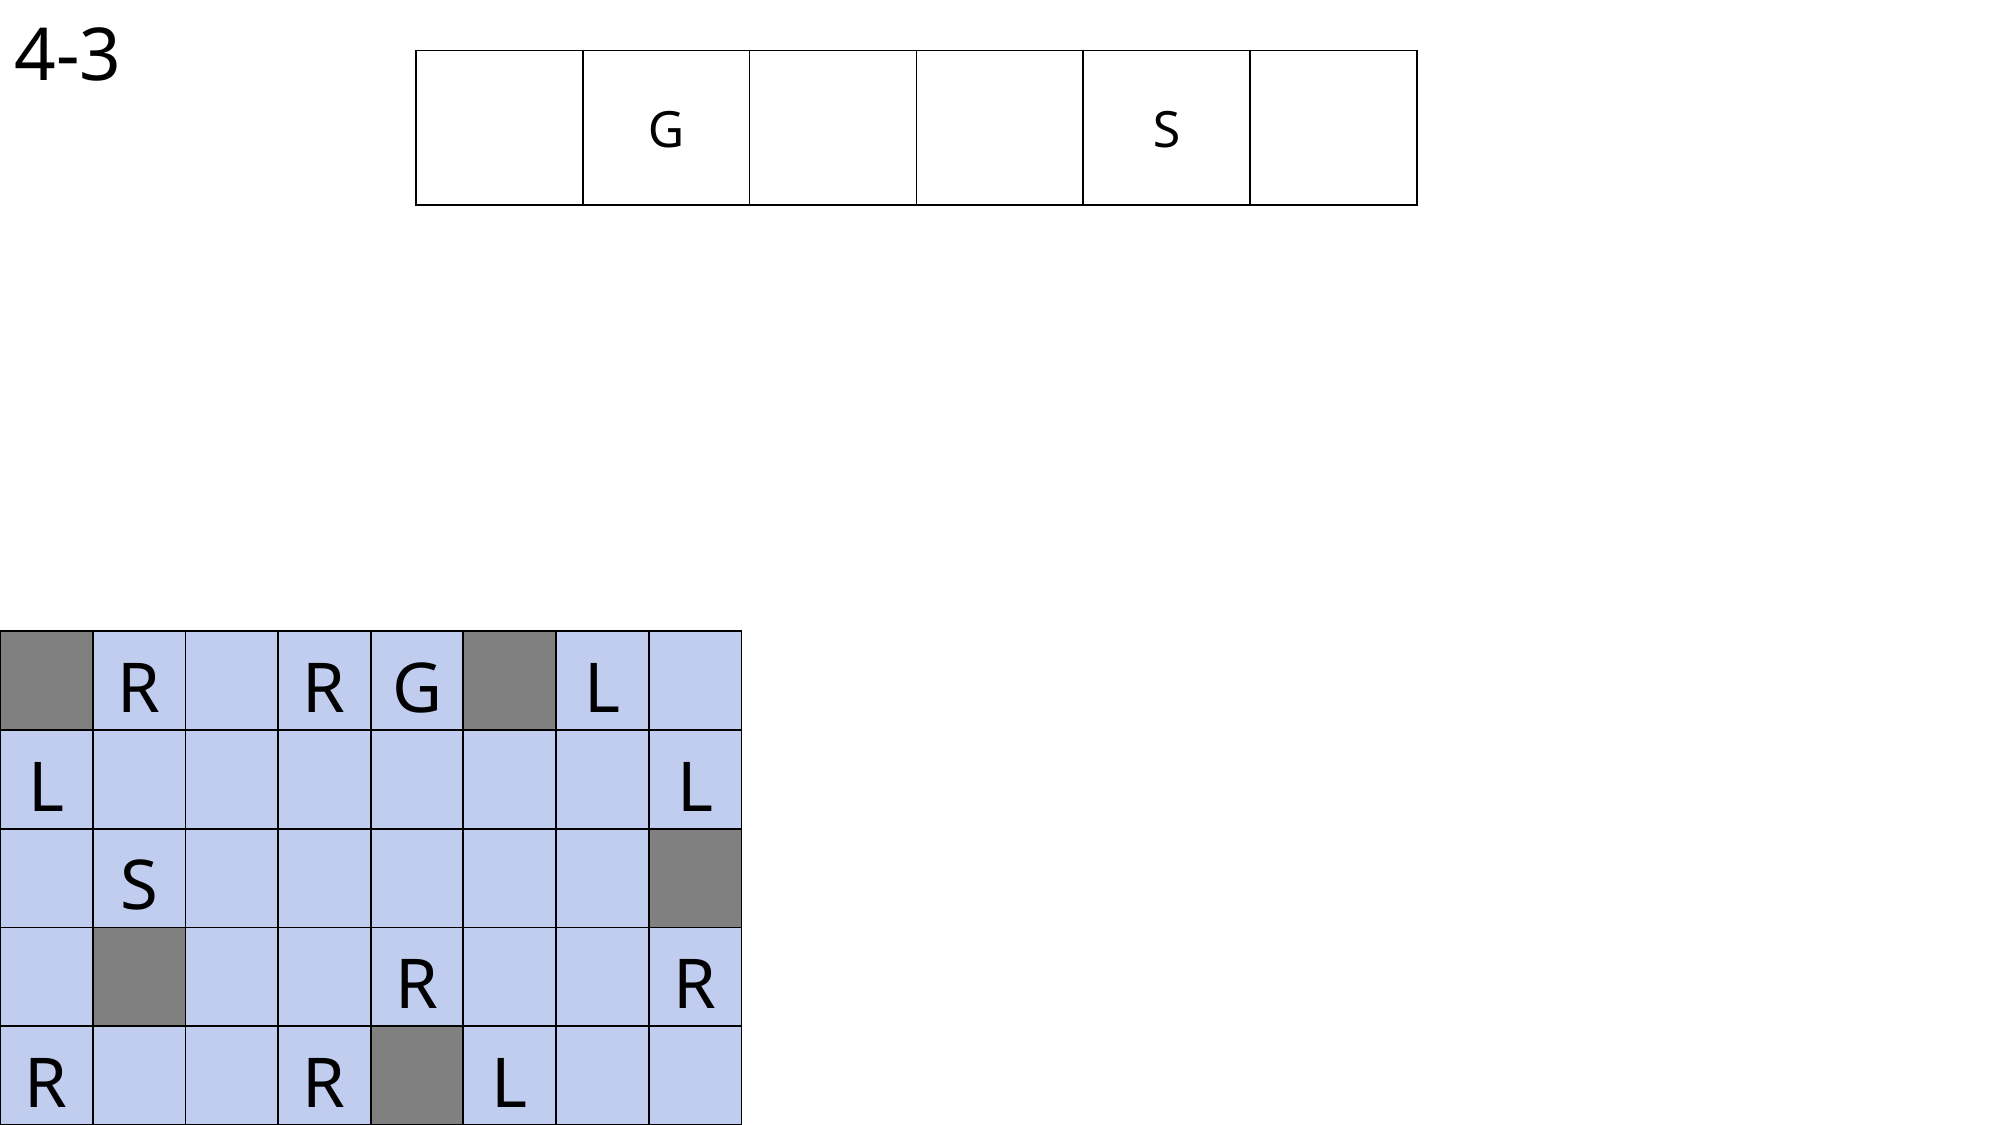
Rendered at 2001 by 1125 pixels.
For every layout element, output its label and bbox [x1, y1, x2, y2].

table_cell [94, 928, 185, 1025]
table_cell [372, 731, 462, 828]
table_cell [464, 928, 555, 1025]
table_cell [372, 928, 462, 1025]
table_cell [94, 731, 185, 828]
table_header [917, 51, 1082, 204]
table_cell [557, 731, 648, 828]
table_cell [94, 1027, 185, 1124]
table_header [1251, 51, 1416, 204]
table_header [464, 632, 555, 729]
table_cell [186, 928, 277, 1025]
table_cell [1, 731, 92, 828]
table_header [372, 632, 462, 729]
table_cell [186, 1027, 277, 1124]
table_cell [650, 1027, 741, 1124]
table_header [557, 632, 648, 729]
table_header [650, 632, 741, 729]
table_header [1084, 51, 1249, 204]
table_cell [650, 830, 741, 927]
table_cell [650, 731, 741, 828]
table_header [186, 632, 277, 729]
table_cell [186, 731, 277, 828]
table_cell [1, 1027, 92, 1124]
table_cell [464, 830, 555, 927]
table_header [750, 51, 916, 204]
table_header [94, 632, 185, 729]
table_header [584, 51, 749, 204]
table_cell [1, 830, 92, 927]
table_cell [94, 830, 185, 927]
table_cell [557, 1027, 648, 1124]
table_cell [1, 928, 92, 1025]
table_cell [372, 1027, 462, 1124]
table_cell [464, 1027, 555, 1124]
table_cell [279, 731, 370, 828]
table_header [1, 632, 92, 729]
table_cell [279, 1027, 370, 1124]
table_cell [372, 830, 462, 927]
table_cell [557, 830, 648, 927]
table_cell [557, 928, 648, 1025]
table_cell [279, 830, 370, 927]
table_cell [650, 928, 741, 1025]
table_cell [464, 731, 555, 828]
table_cell [279, 928, 370, 1025]
table_header [279, 632, 370, 729]
table_header [417, 51, 582, 204]
table_cell [186, 830, 277, 927]
text_box [0, 0, 148, 103]
